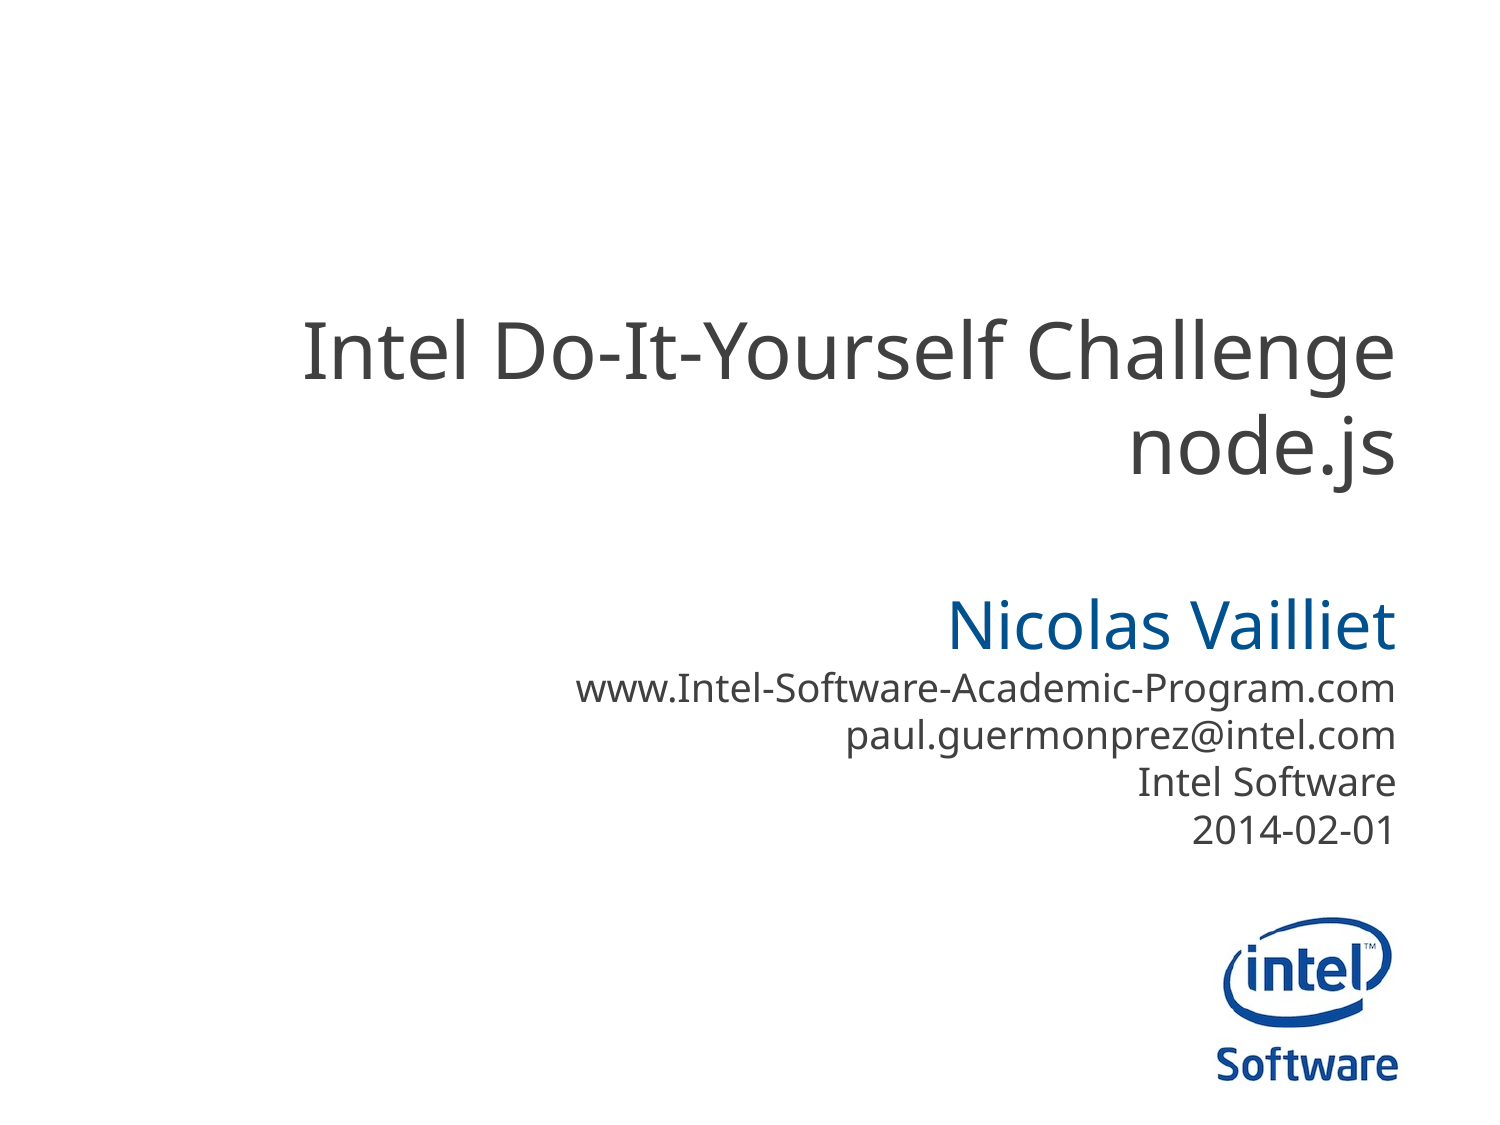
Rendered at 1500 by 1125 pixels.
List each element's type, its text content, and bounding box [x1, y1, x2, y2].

picture [1212, 912, 1403, 1087]
subtitle Nicolas Vailliet www.Intel-Software-Academic-Program.com paul.guermonprez@intel.com Intel Software 2014-02-01 [225, 575, 1413, 863]
title Intel Do-It-Yourself Challenge node.js [24, 275, 1413, 517]
